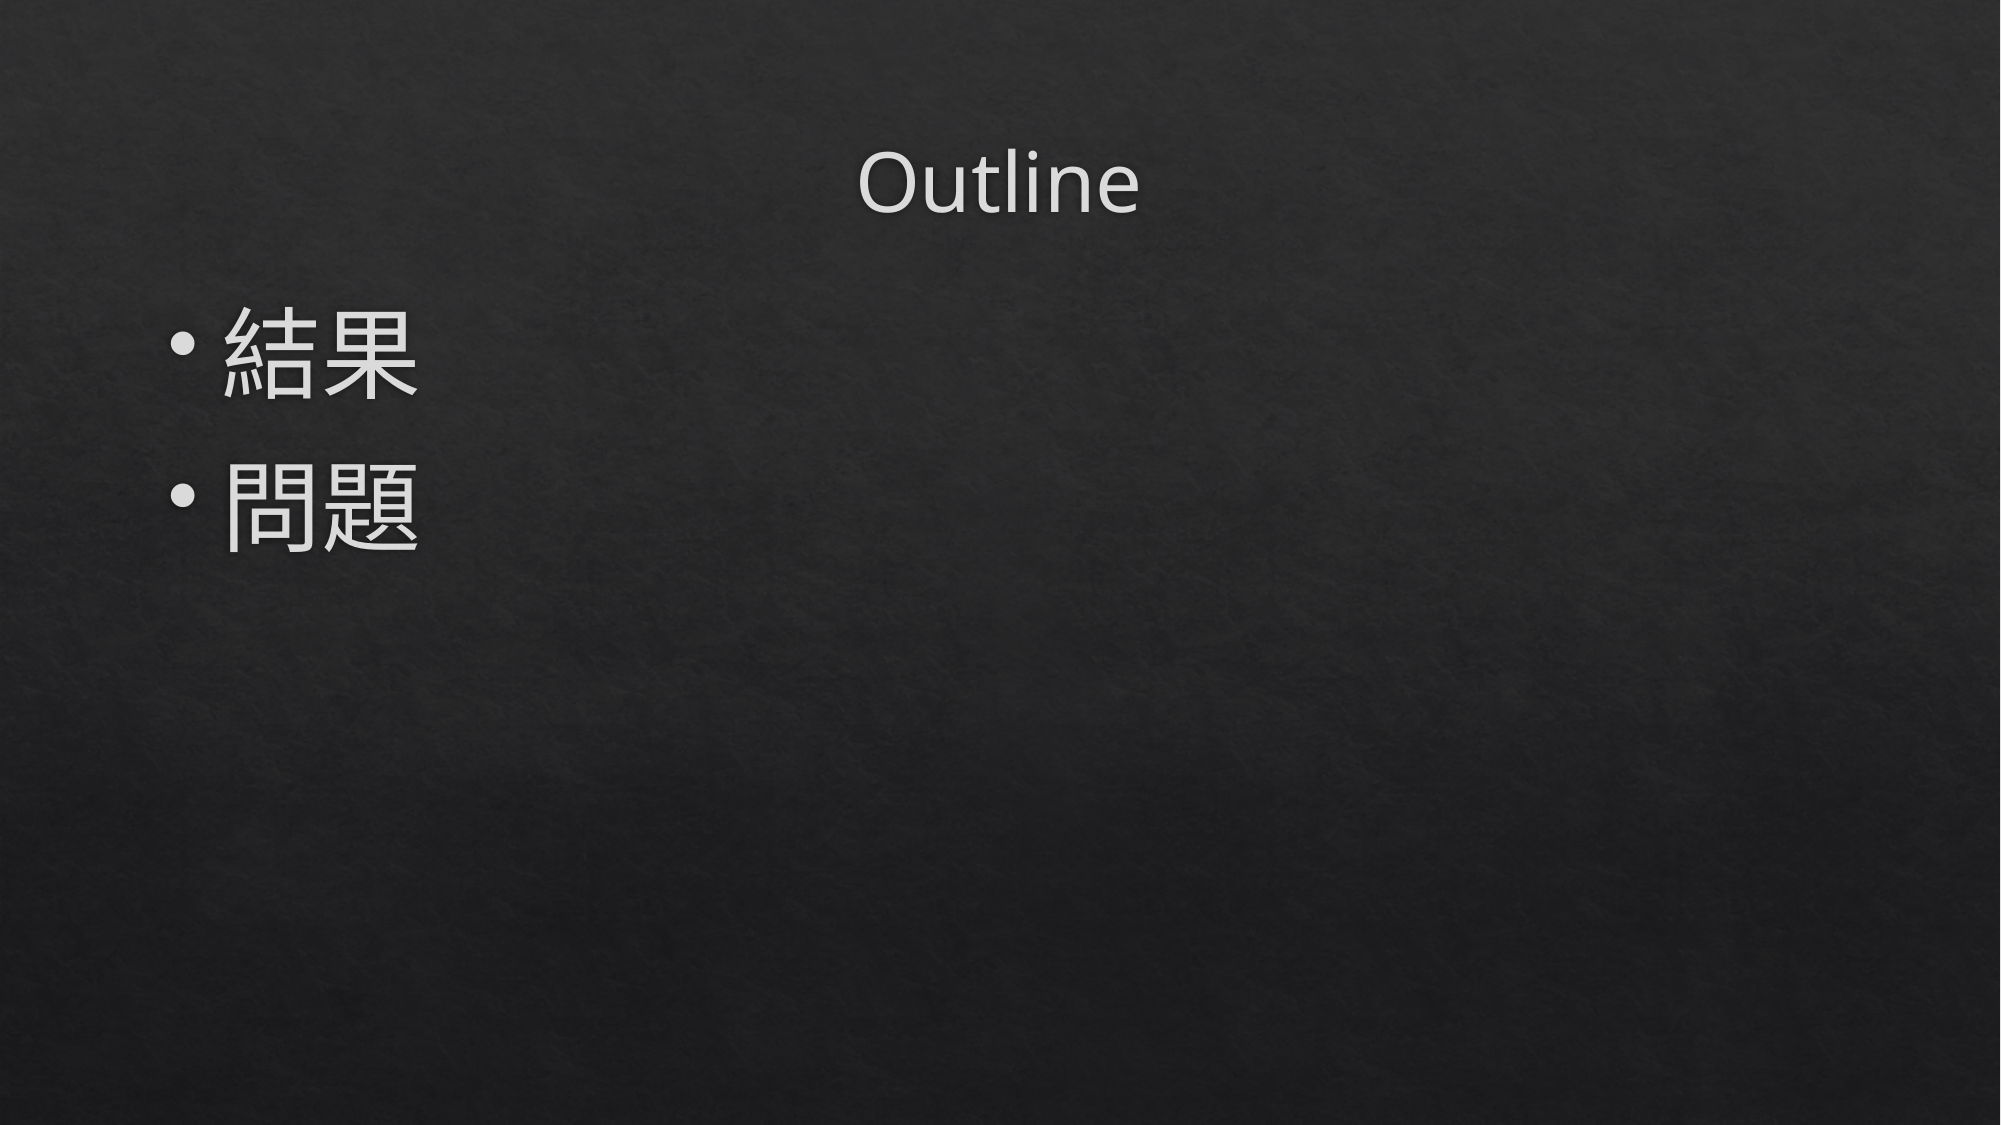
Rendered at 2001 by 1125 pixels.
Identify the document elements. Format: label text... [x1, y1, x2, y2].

list 結果 問題 [149, 284, 1849, 950]
title Outline [149, 99, 1849, 260]
